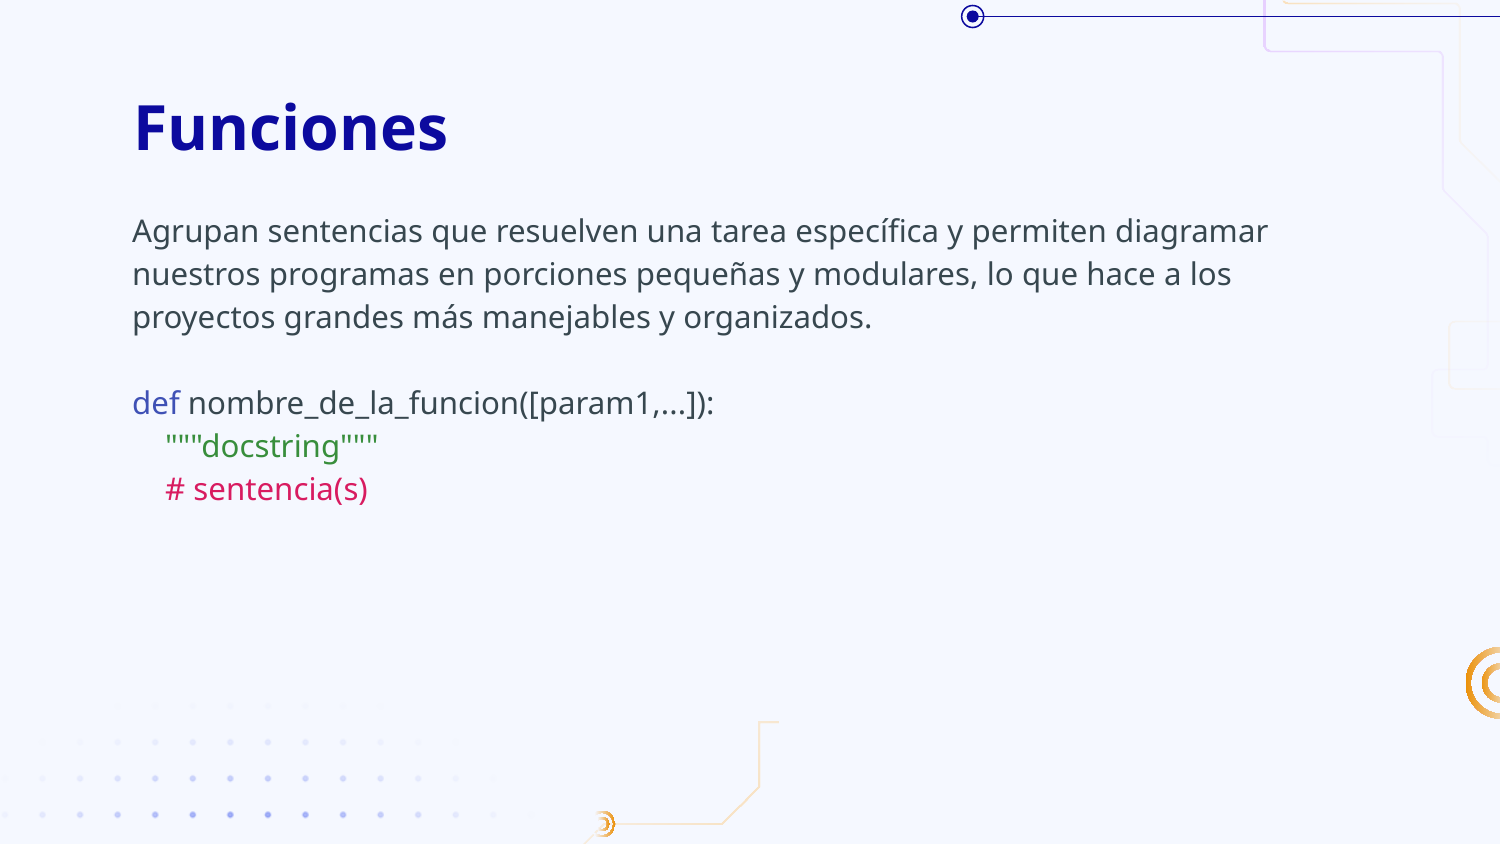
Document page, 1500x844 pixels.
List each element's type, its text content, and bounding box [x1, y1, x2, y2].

title Funciones [118, 72, 1382, 167]
picture [0, 654, 561, 844]
subtitle Agrupan sentencias que resuelven una tarea específica y permiten diagramar nuestros programas en porciones pequeñas y modulares, lo que hace a los proyectos grandes más manejables y organizados. def nombre_de_la_funcion([param1,...]): """docstring""" # sentencia(s) [116, 190, 1382, 758]
